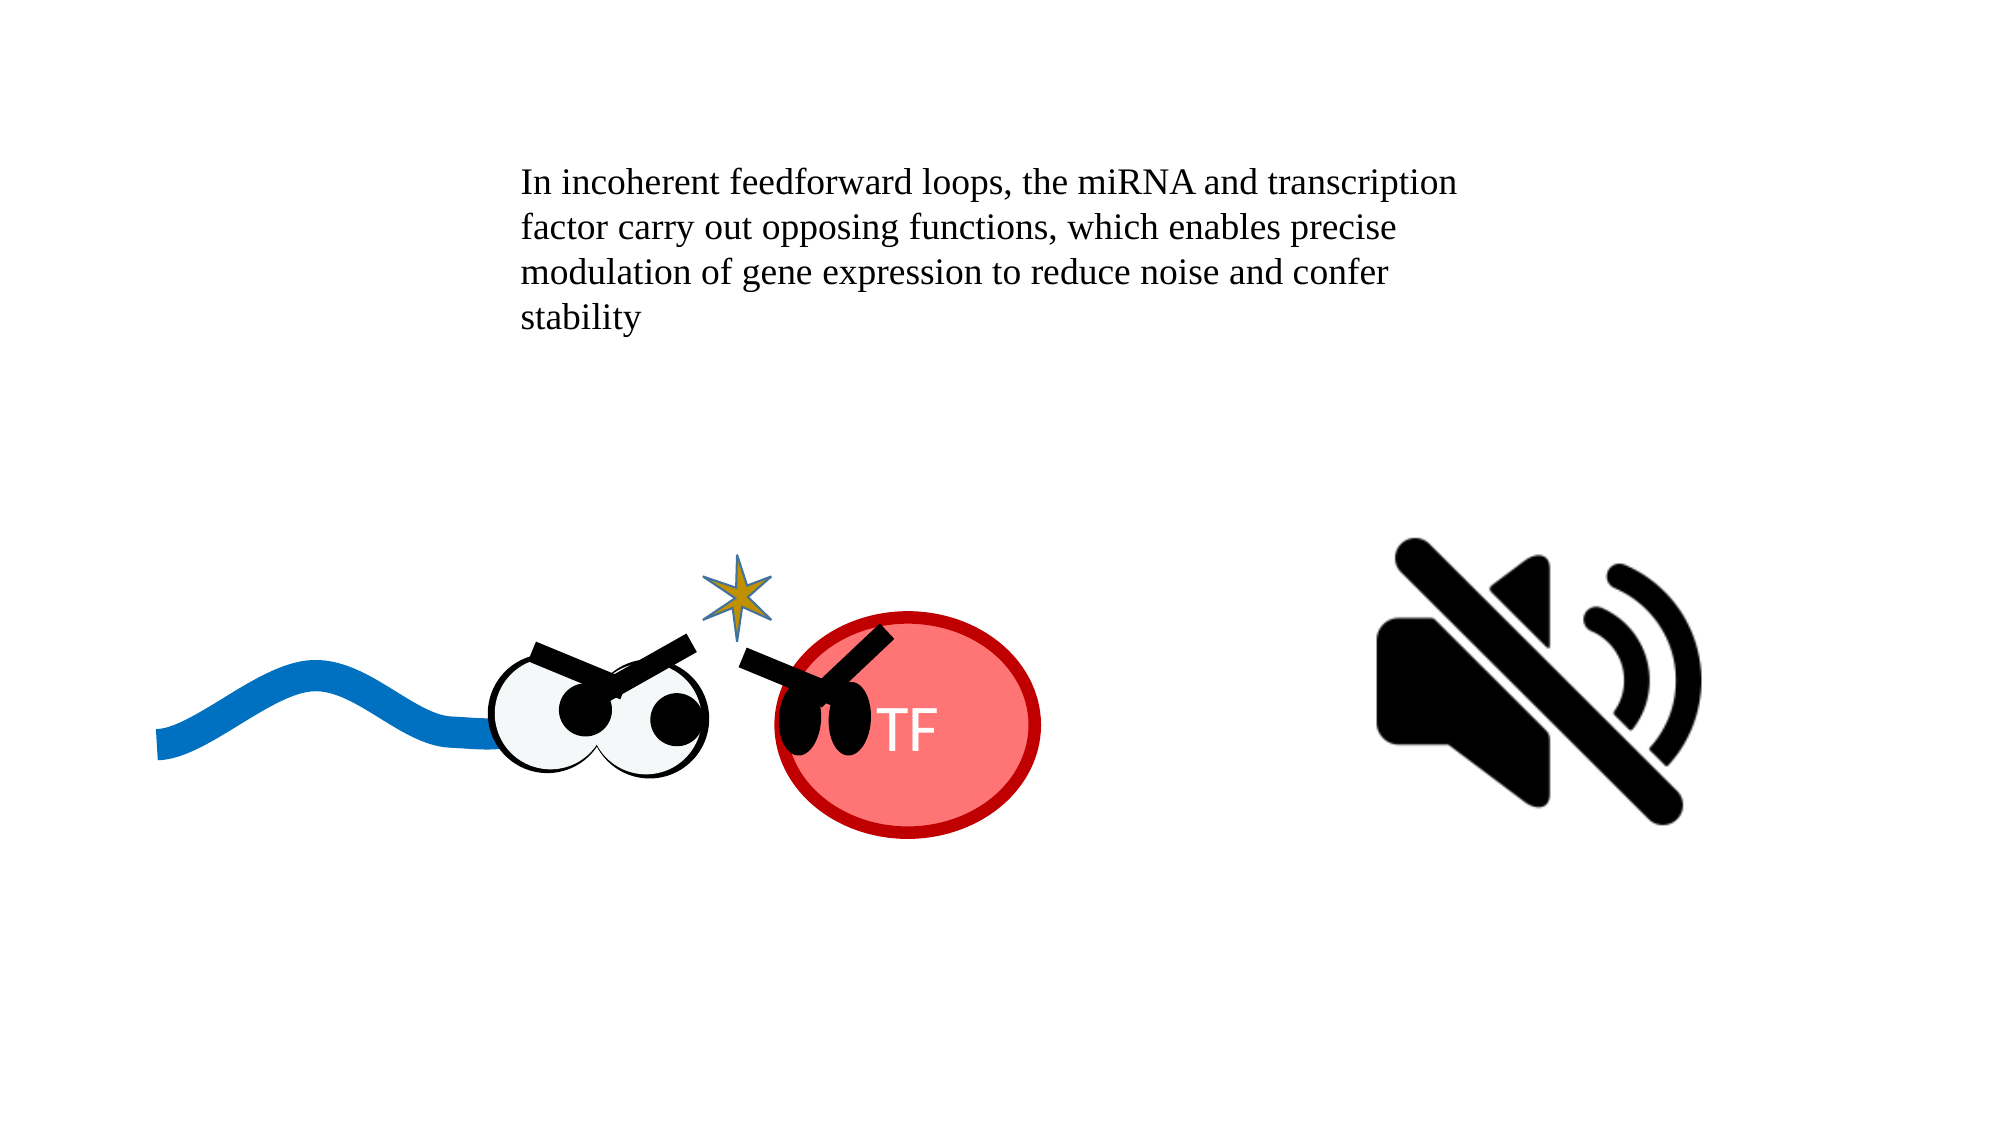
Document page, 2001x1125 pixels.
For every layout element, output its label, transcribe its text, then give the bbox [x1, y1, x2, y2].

text_box [737, 646, 821, 689]
text_box [813, 622, 896, 709]
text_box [353, 419, 526, 960]
picture [1355, 498, 1724, 866]
text_box [777, 680, 823, 757]
text_box [827, 680, 873, 757]
text_box In incoherent feedforward loops, the miRNA and transcription factor carry out opposing functions, which enables precise modulation of gene expression to reduce noise and confer stability [505, 149, 1506, 345]
text_box TF [781, 616, 1036, 834]
text_box [702, 554, 773, 642]
